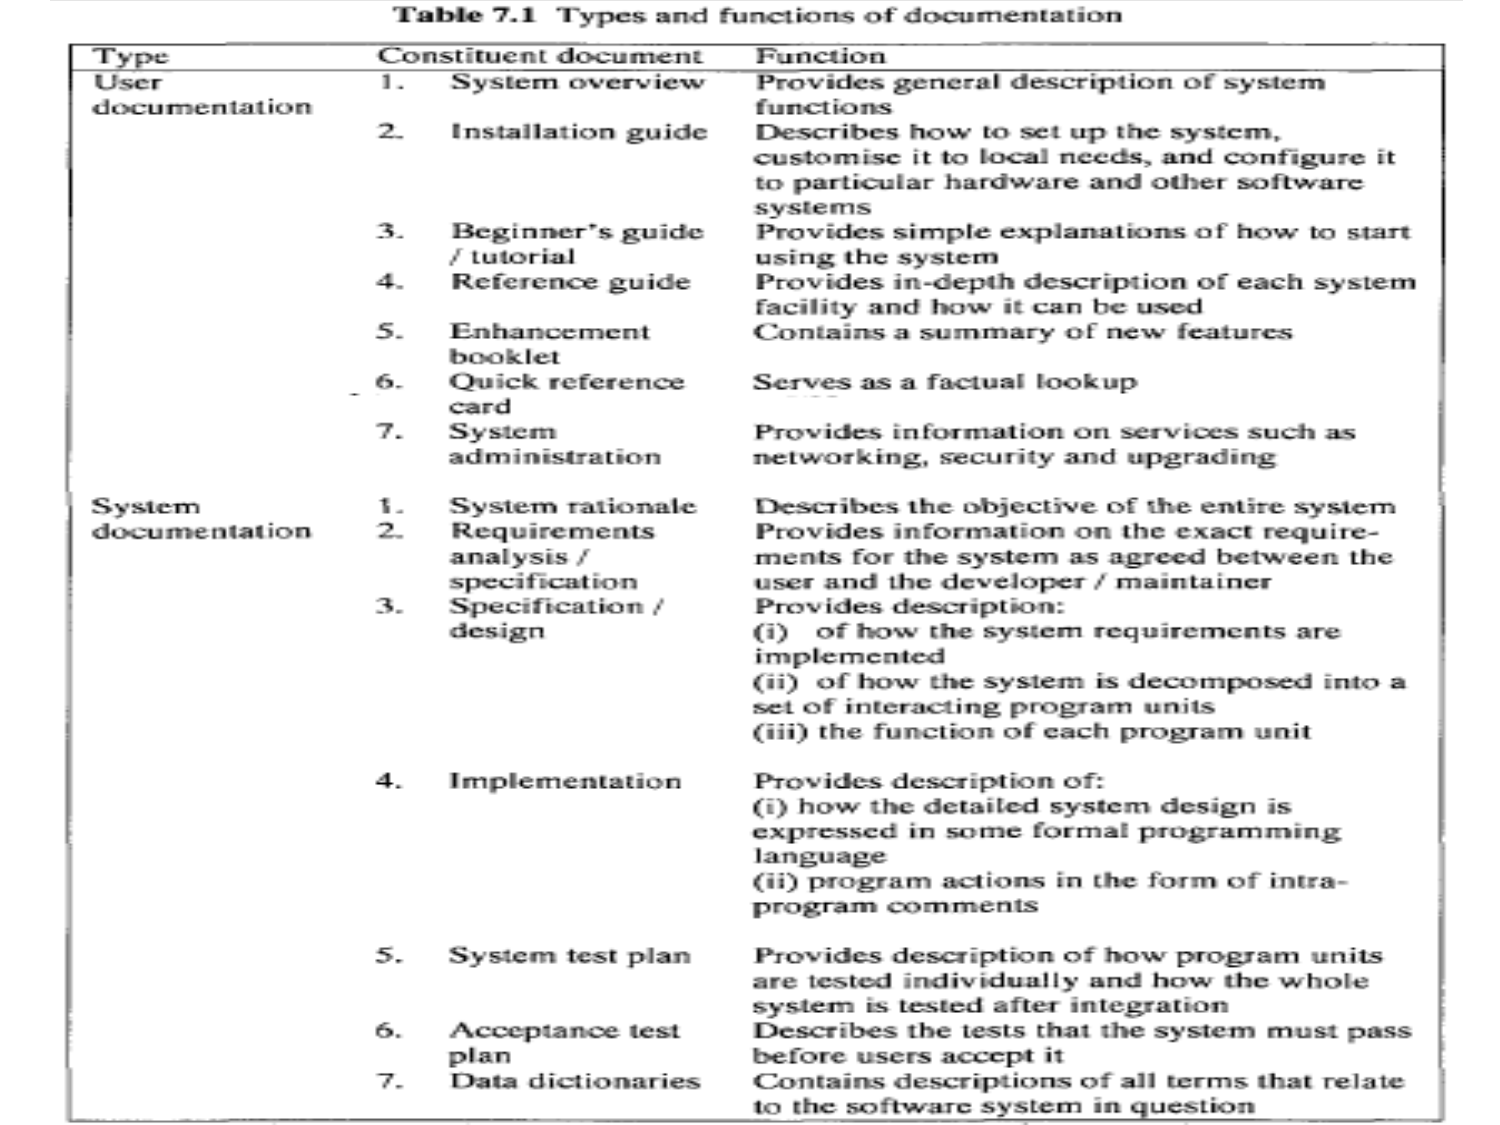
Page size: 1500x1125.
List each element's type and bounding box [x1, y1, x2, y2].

list [49, 0, 1463, 1125]
